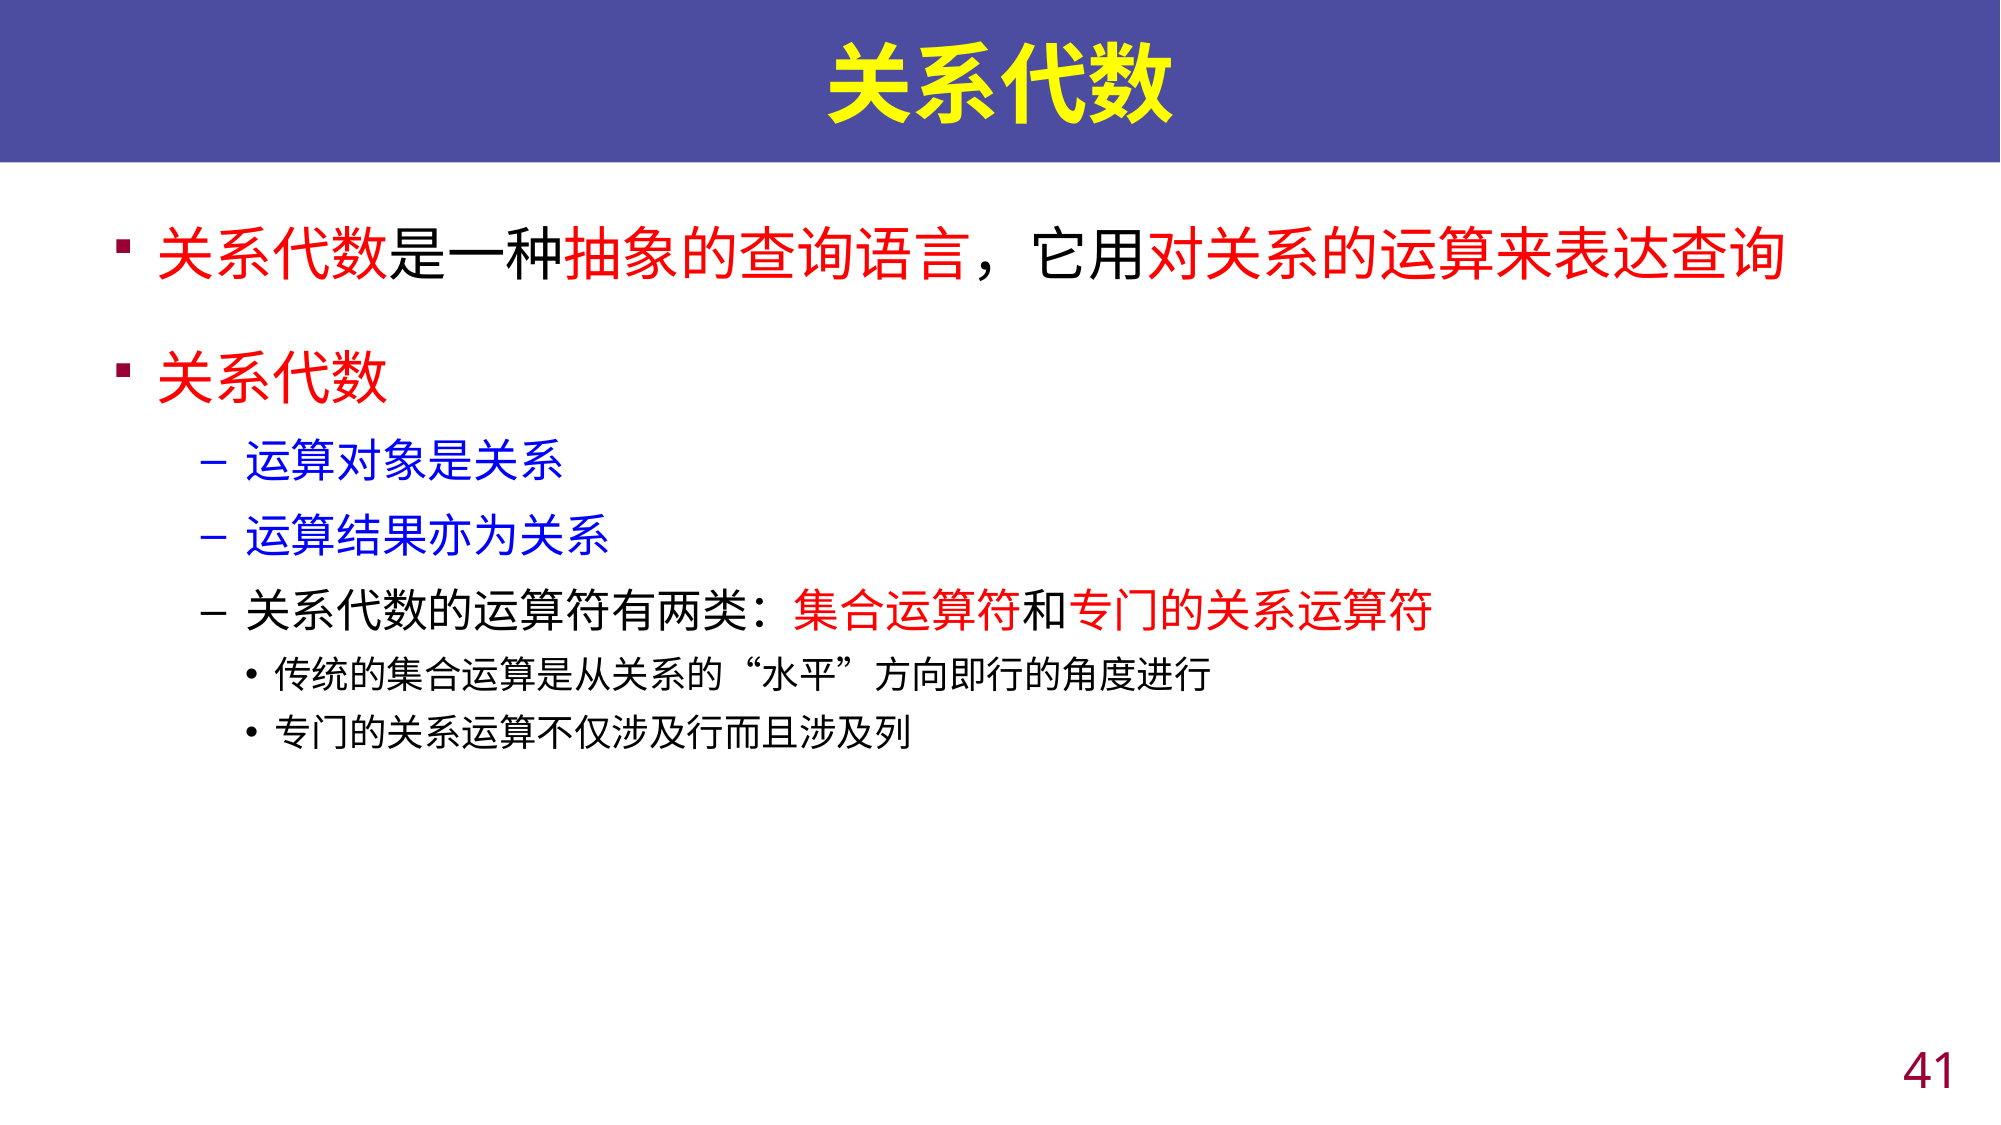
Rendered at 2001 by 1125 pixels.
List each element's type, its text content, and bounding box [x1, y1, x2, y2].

list 关系代数是一种抽象的查询语言，它用对关系的运算来表达查询 关系代数 运算对象是关系 运算结果亦为关系 关系代数的运算符有两类：集合运算符和专门的关系运算符 传统的集合运算是从关系的“水平”方向即行的角度进行 专门的关系运算不仅涉及行而且涉及列 [97, 200, 1875, 1073]
slide_number 40 [1550, 1048, 1975, 1096]
title 关系代数 [0, 0, 2000, 163]
